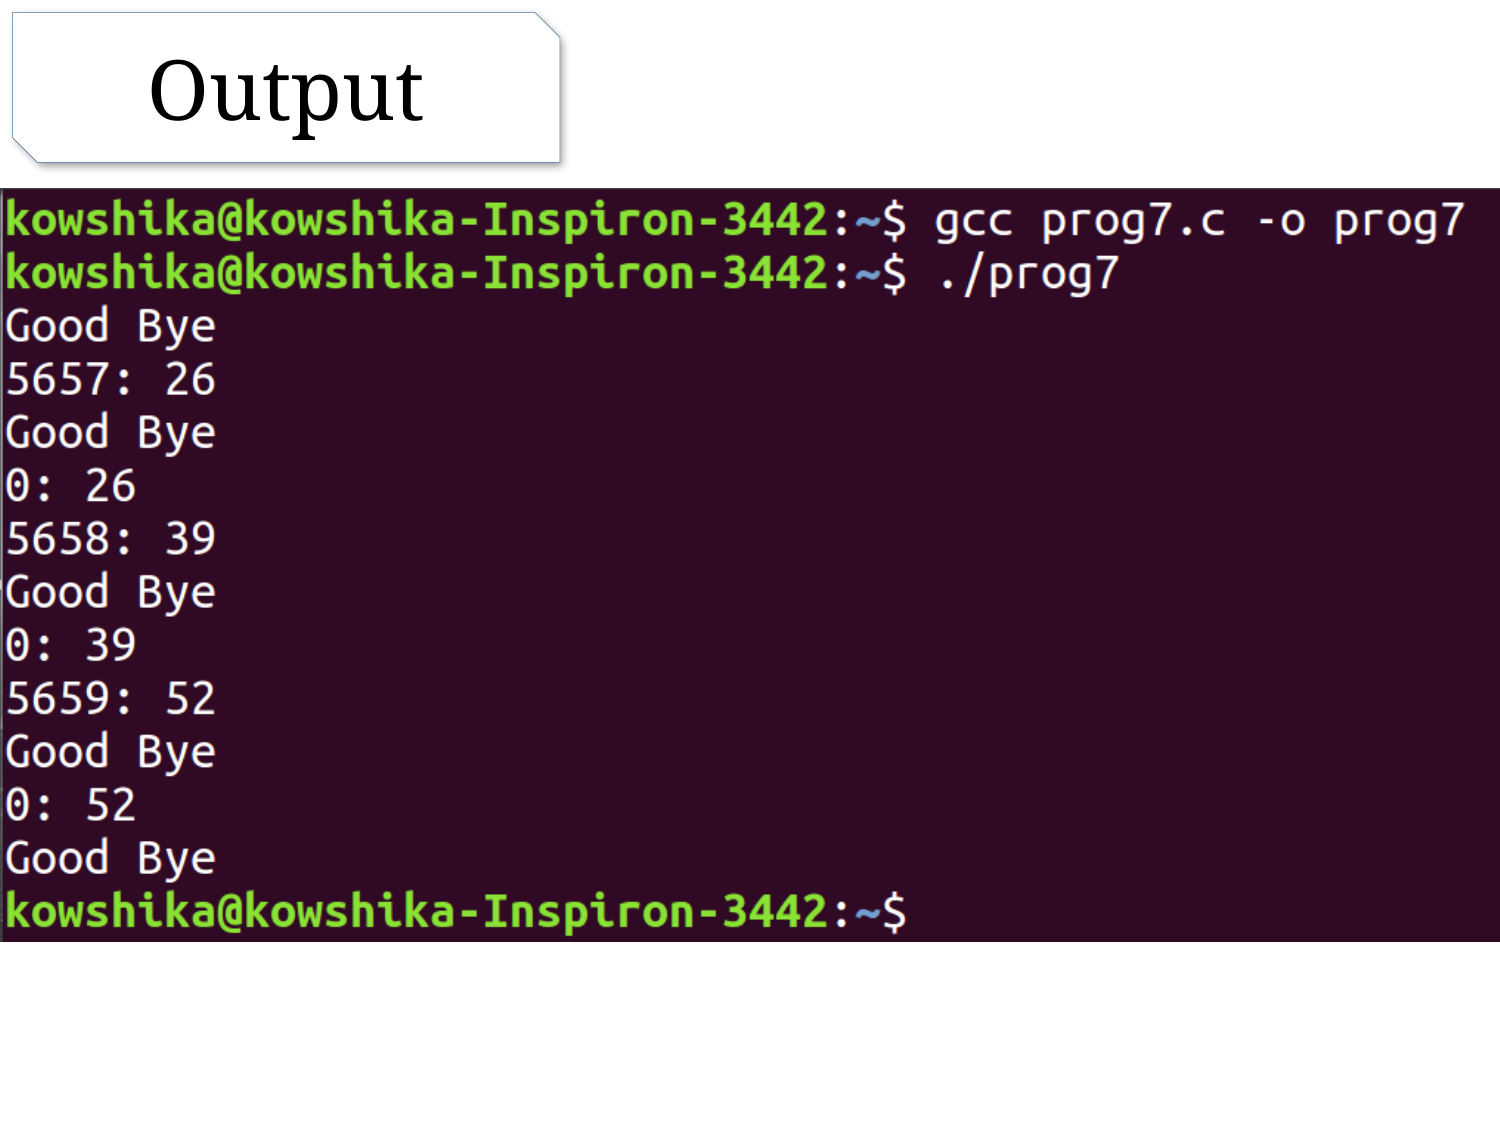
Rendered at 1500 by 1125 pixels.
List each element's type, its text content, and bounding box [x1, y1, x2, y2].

picture [0, 188, 1500, 942]
text_box Output [11, 11, 561, 164]
